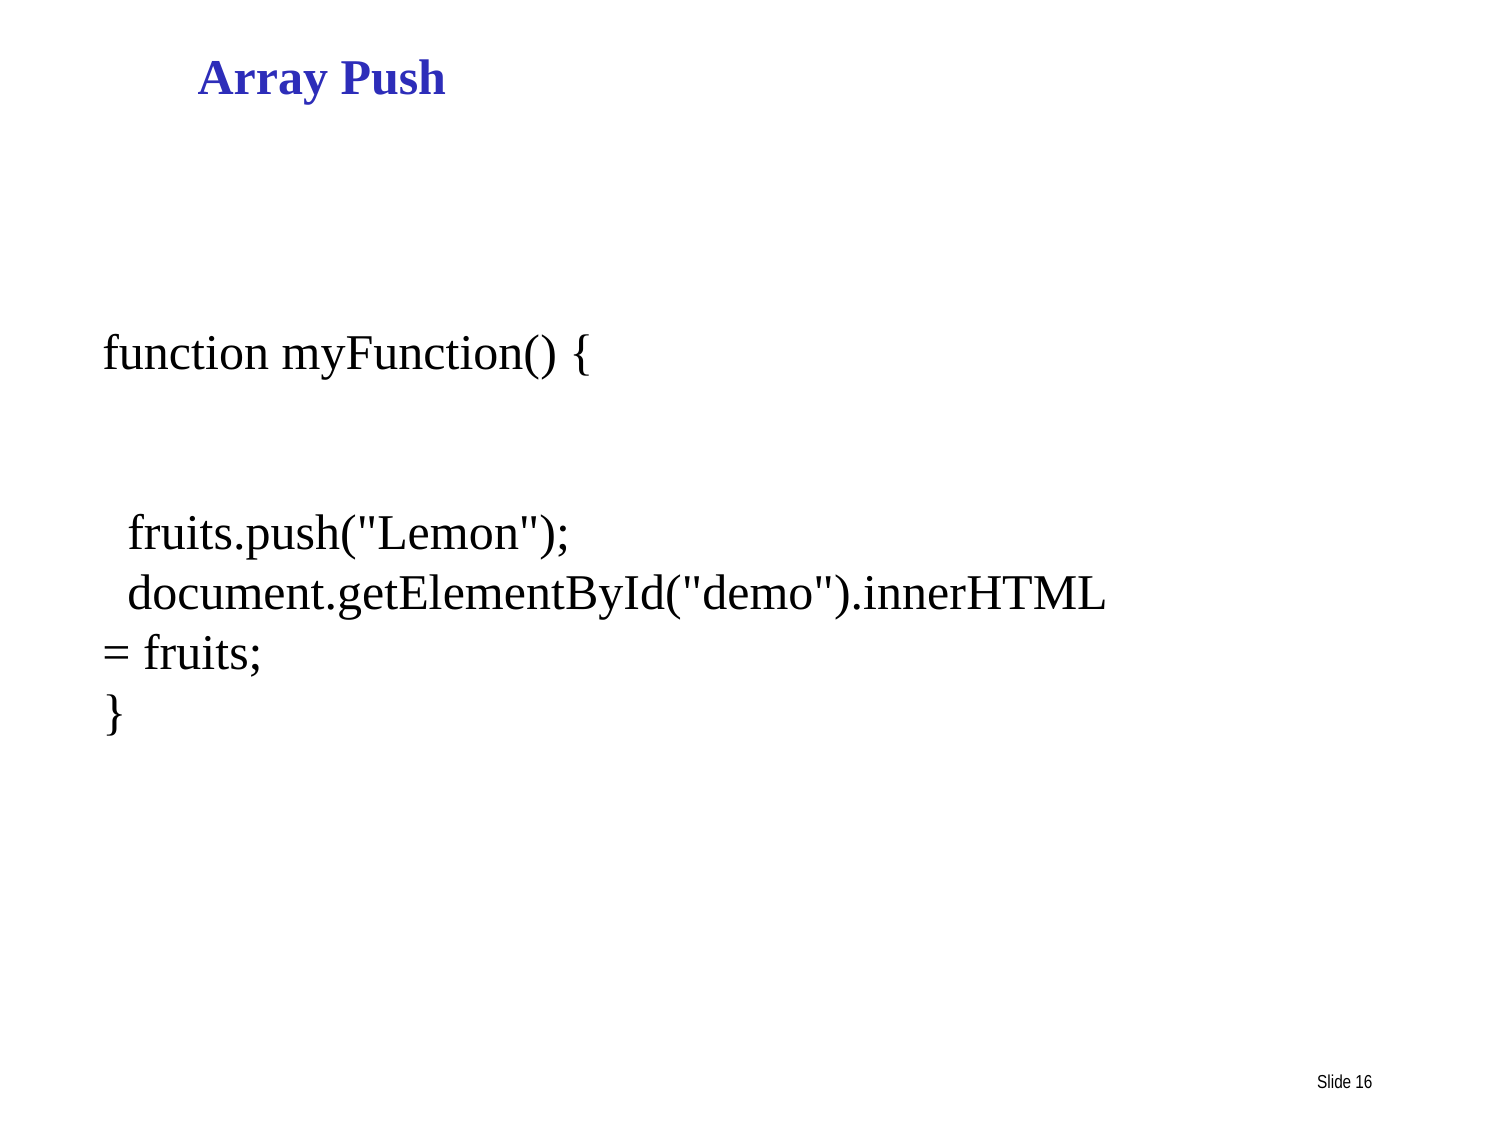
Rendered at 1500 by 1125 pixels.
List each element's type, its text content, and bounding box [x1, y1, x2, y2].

slide_number Slide 16 [1074, 1025, 1388, 1100]
text_box Array Push [183, 37, 462, 173]
text_box function myFunction() { fruits.push("Lemon"); document.getElementById("demo").innerHTML = fruits; } [87, 312, 1125, 748]
